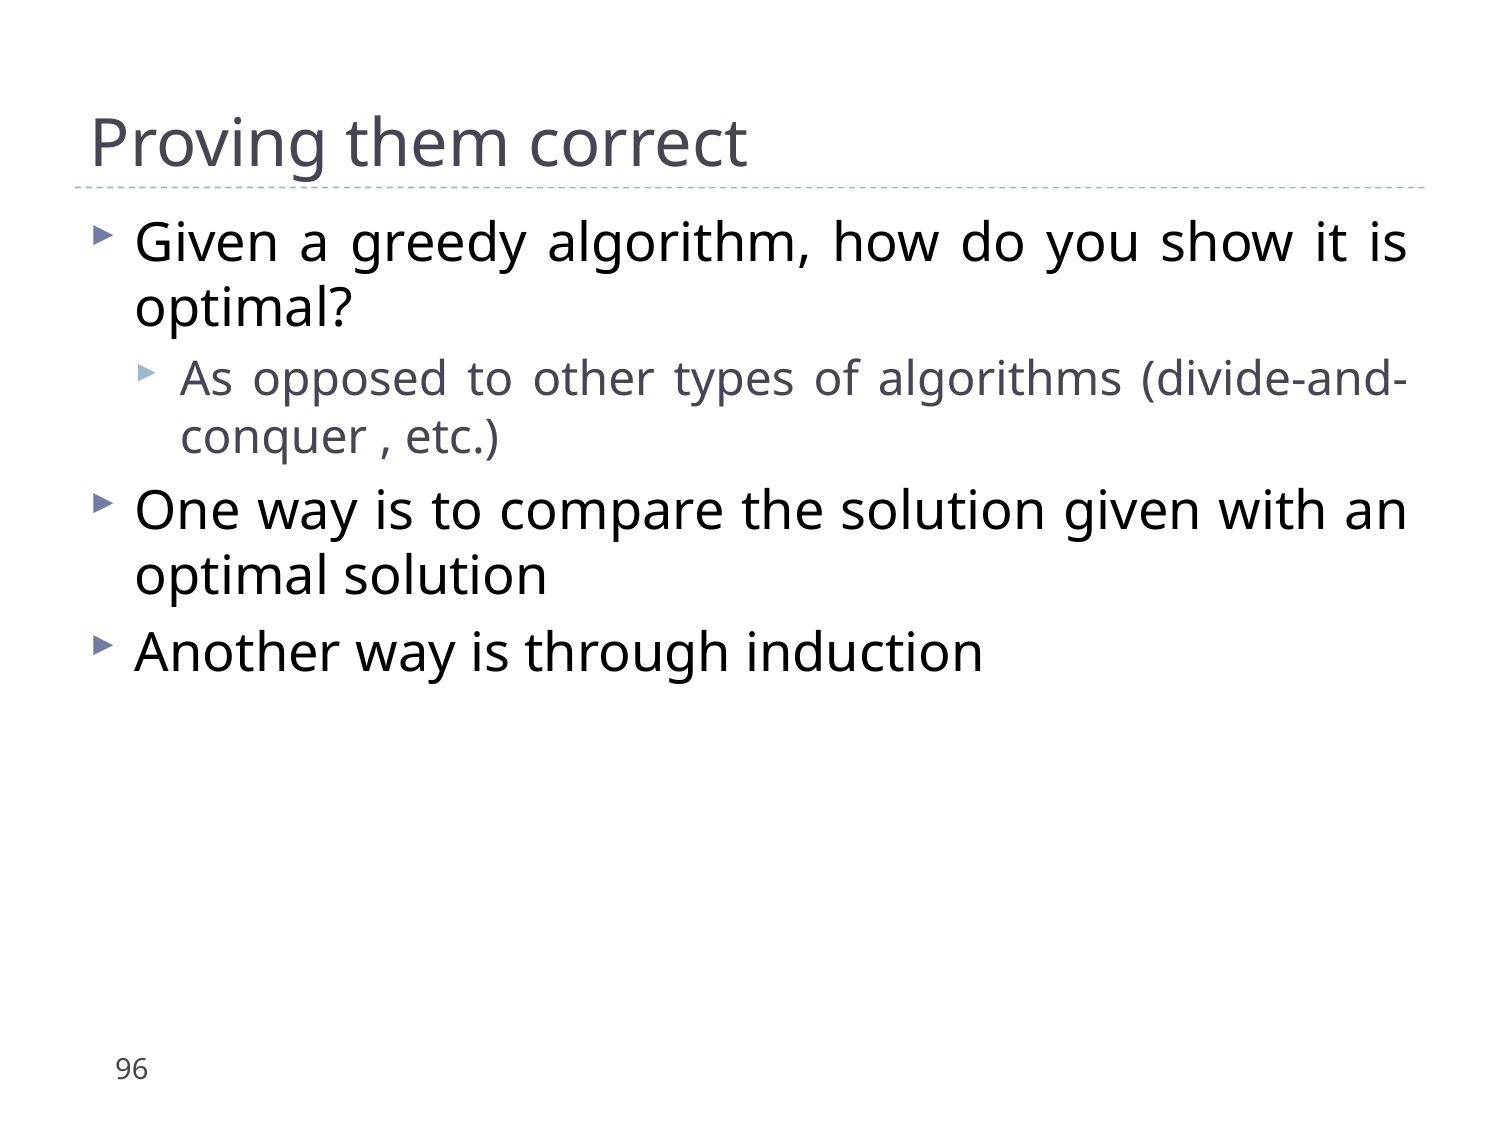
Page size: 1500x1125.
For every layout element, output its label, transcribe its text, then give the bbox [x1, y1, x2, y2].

list Given a greedy algorithm, how do you show it is optimal? As opposed to other types of algorithms (divide-and-conquer , etc.) One way is to compare the solution given with an optimal solution Another way is through induction [75, 200, 1425, 1010]
title Proving them correct [75, 24, 1425, 188]
slide_number 96 [100, 1042, 426, 1103]
